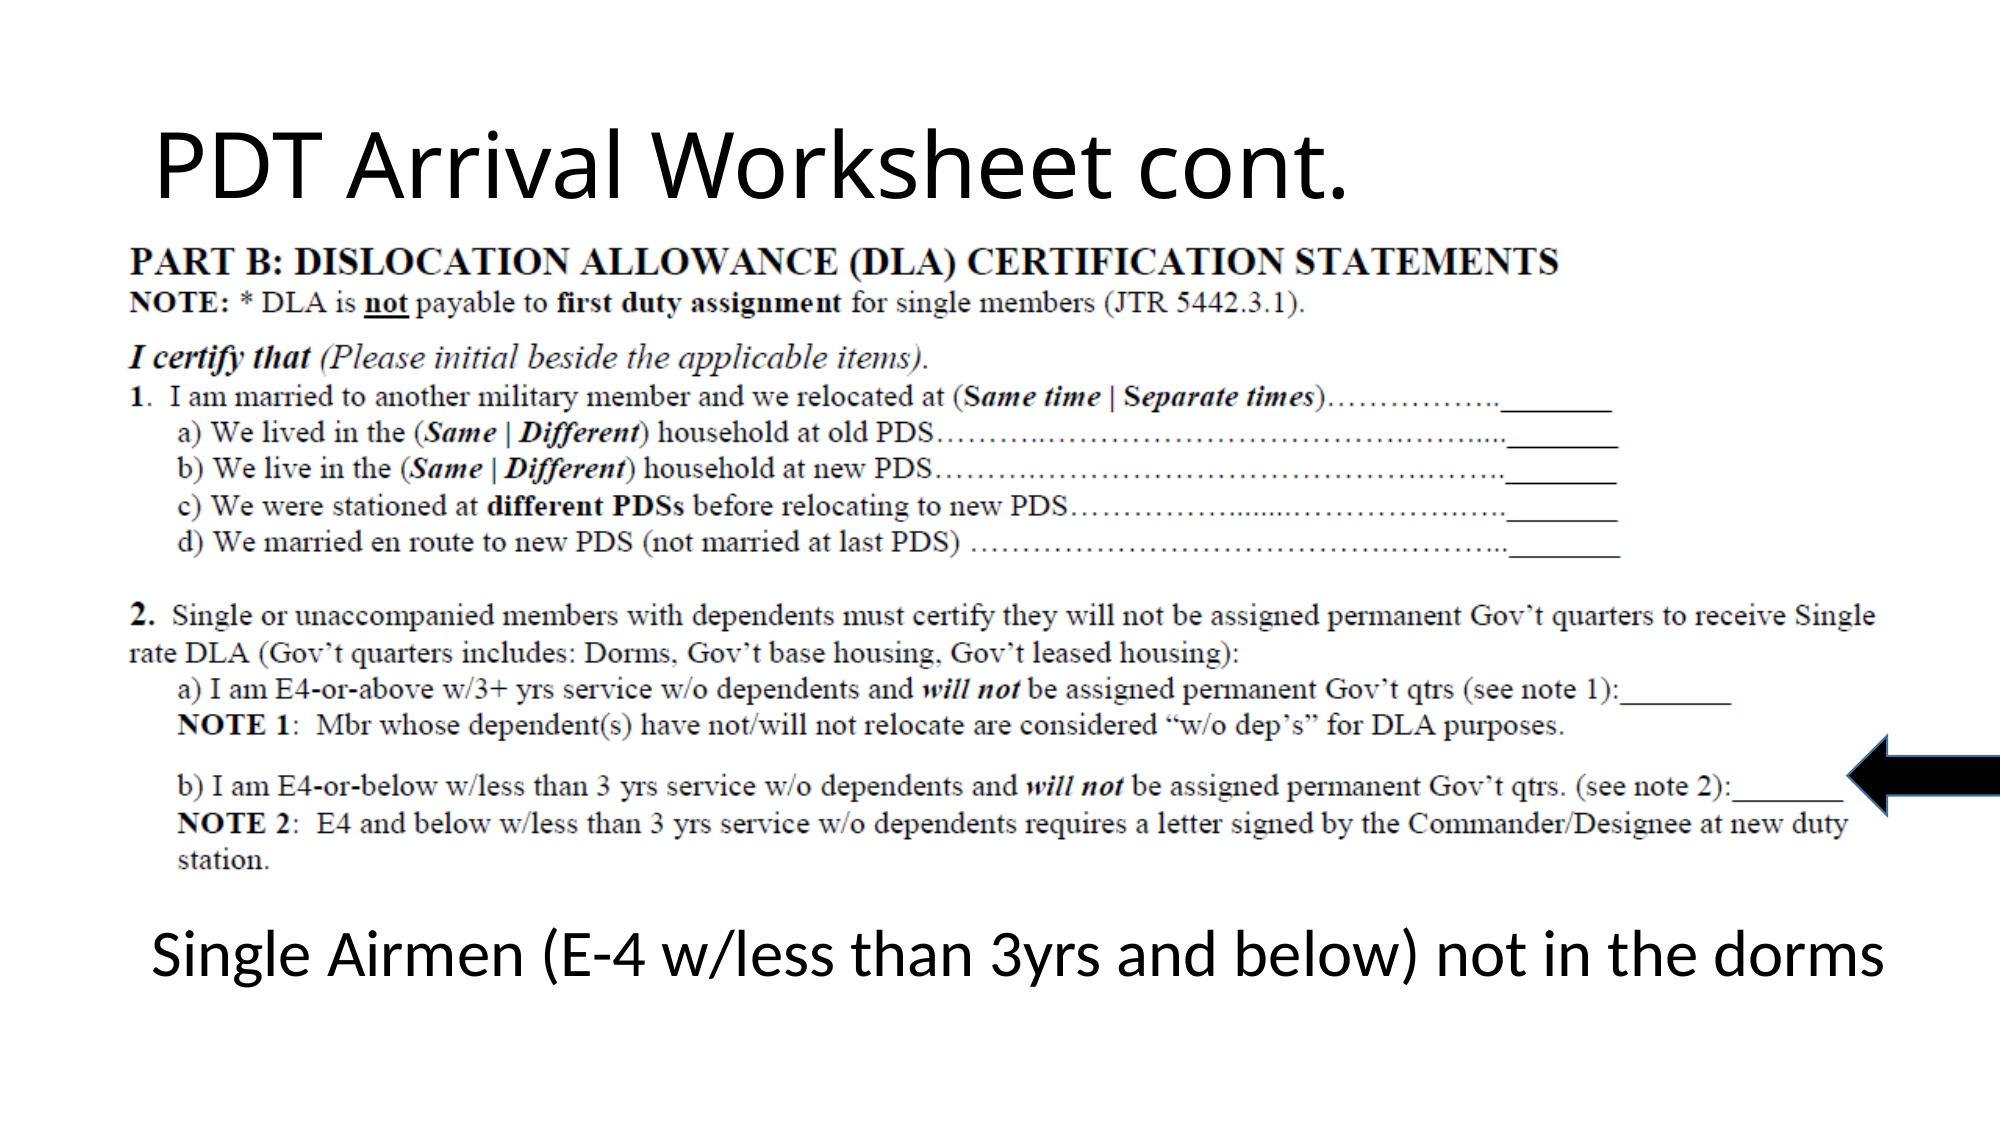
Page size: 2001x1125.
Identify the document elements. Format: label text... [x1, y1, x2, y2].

text_box [1917, 754, 2000, 797]
text_box Single Airmen (E-4 w/less than 3yrs and below) not in the dorms [136, 908, 1902, 997]
title PDT Arrival Worksheet cont. [137, 59, 1863, 217]
picture [125, 217, 1917, 908]
